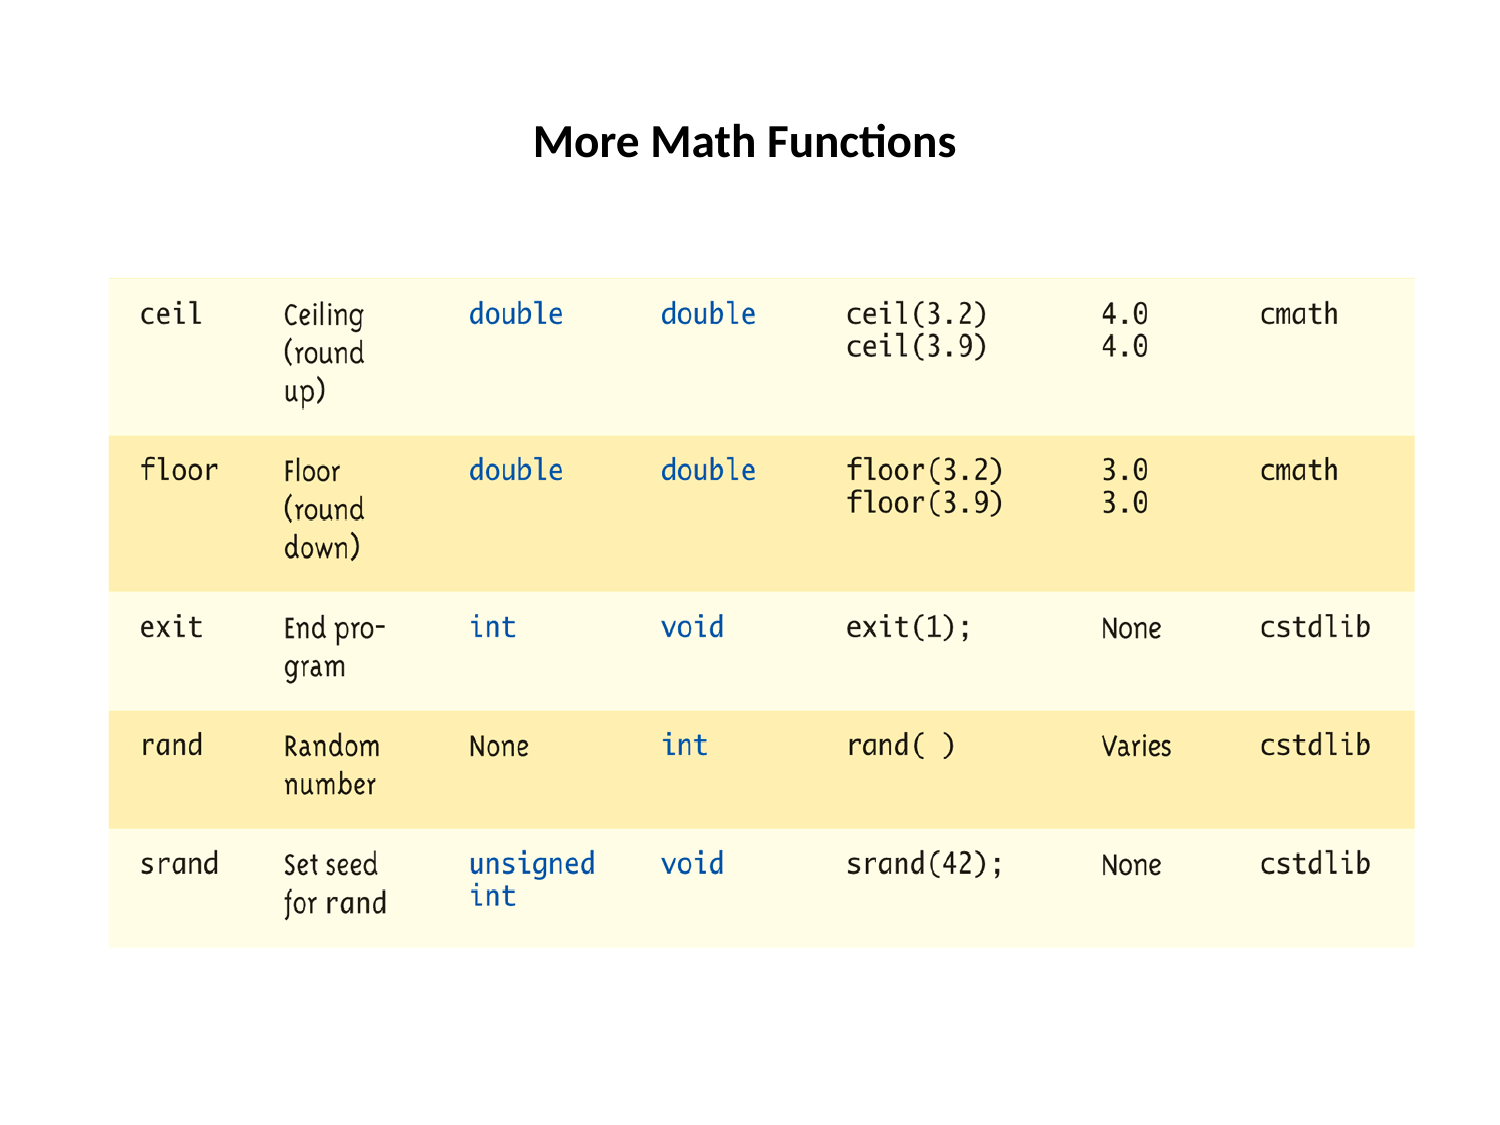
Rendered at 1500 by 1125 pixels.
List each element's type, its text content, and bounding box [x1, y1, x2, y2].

picture [74, 262, 1447, 965]
title More Math Functions [75, 45, 1425, 233]
